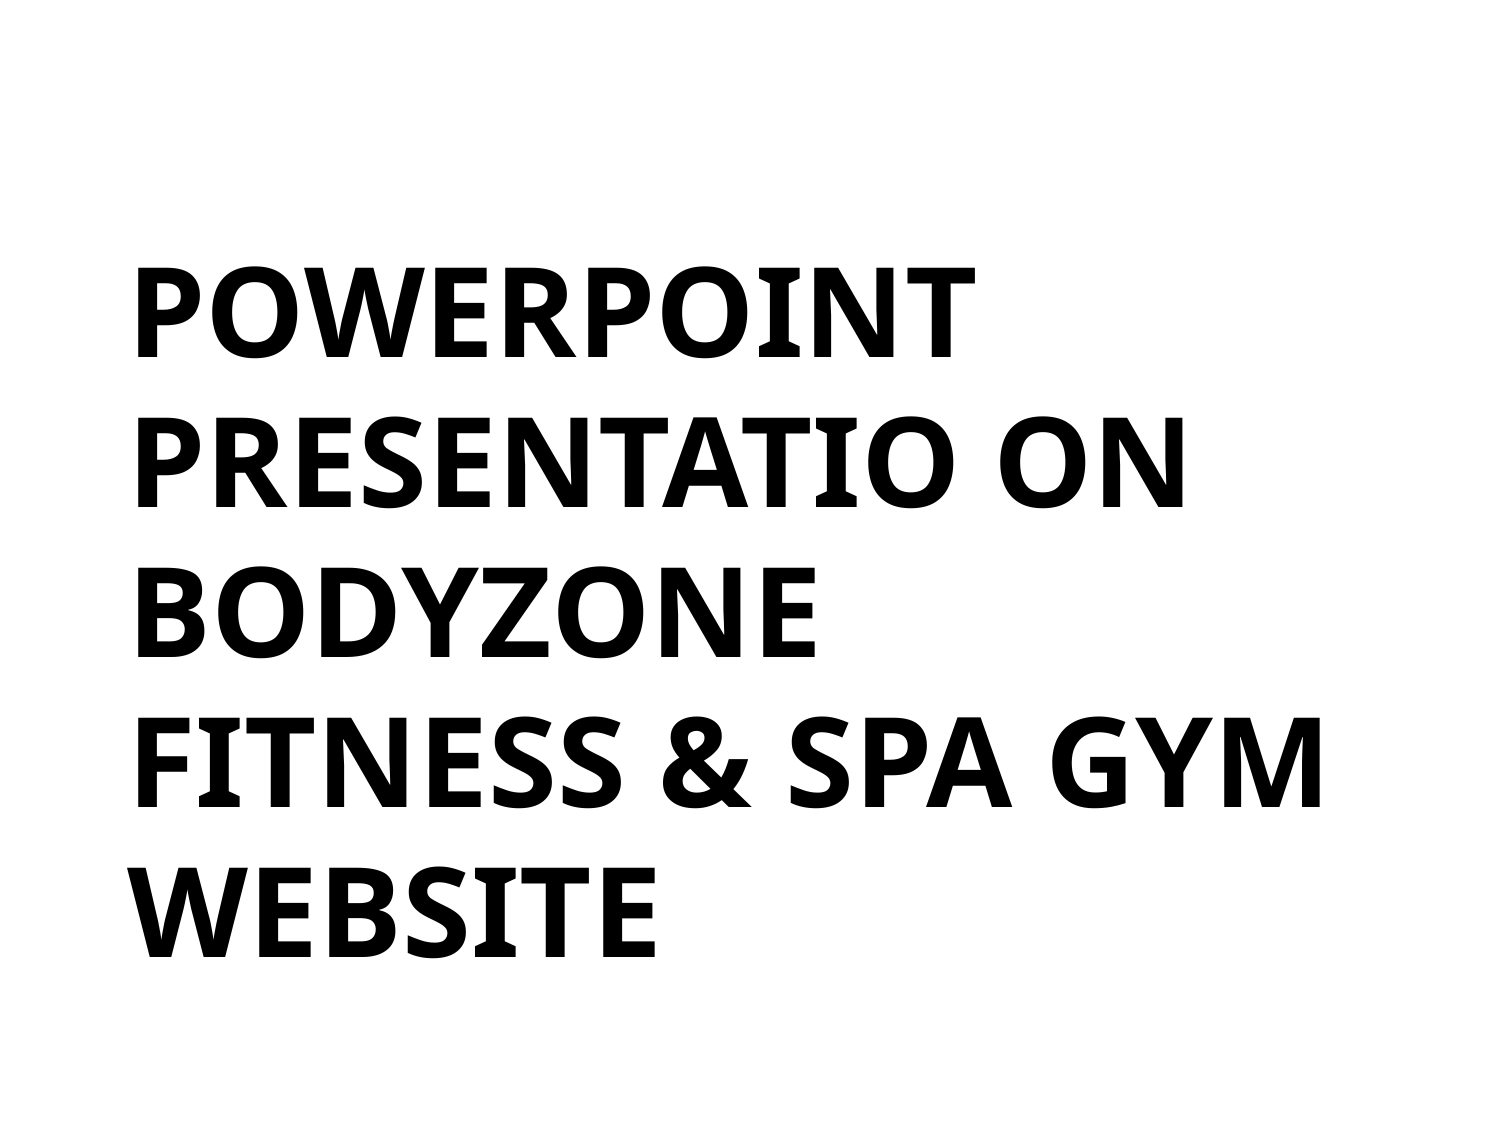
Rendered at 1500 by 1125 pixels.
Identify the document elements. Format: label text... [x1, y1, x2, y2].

text_box POWERPOINT PRESENTATIO ON BODYZONE FITNESS & SPA GYM WEBSITE [112, 224, 1350, 990]
